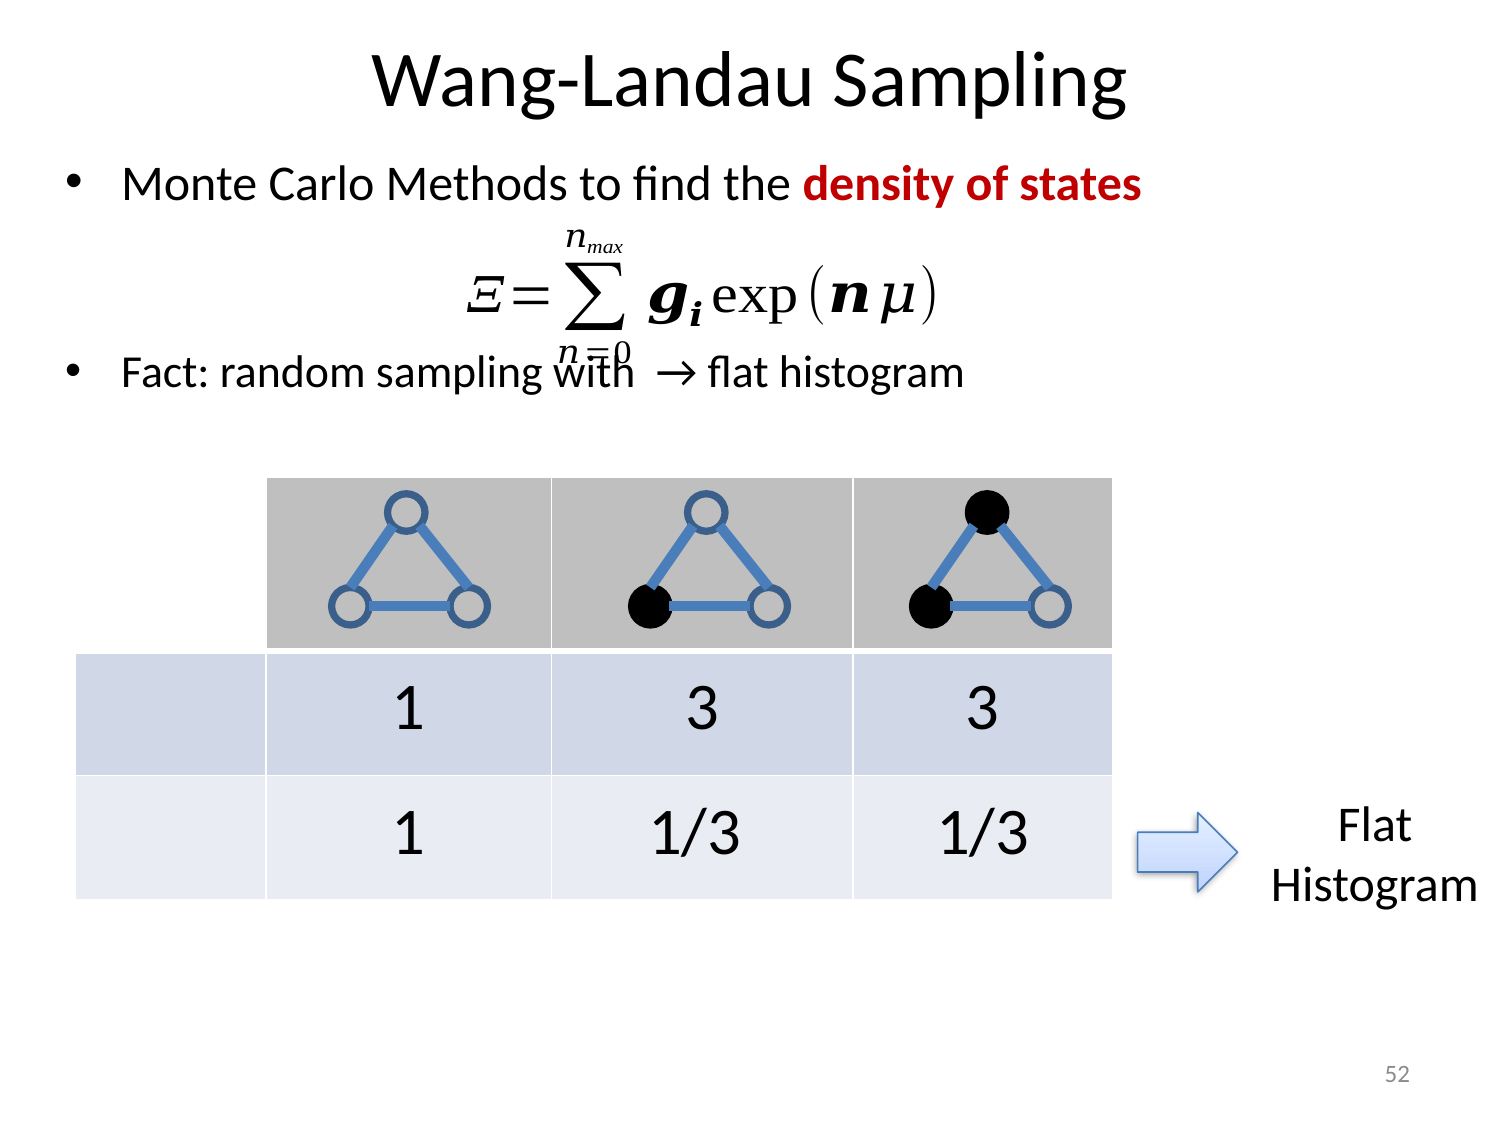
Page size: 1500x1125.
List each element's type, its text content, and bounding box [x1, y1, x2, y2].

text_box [650, 525, 694, 588]
text_box [448, 586, 490, 628]
text_box [385, 491, 428, 534]
text_box [748, 586, 790, 628]
title Wang-Landau Sampling [75, 0, 1425, 150]
text_box [685, 491, 728, 534]
text_box [629, 586, 671, 628]
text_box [1000, 525, 1050, 588]
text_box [719, 525, 769, 588]
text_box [930, 525, 975, 588]
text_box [350, 525, 394, 588]
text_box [419, 525, 469, 588]
text_box [329, 586, 371, 628]
text_box [1136, 811, 1239, 893]
text_box Flat Histogram [1250, 784, 1500, 919]
text_box [966, 491, 1008, 534]
text_box [1029, 586, 1071, 628]
text_box [910, 586, 952, 628]
slide_number 52 [1074, 1042, 1425, 1103]
